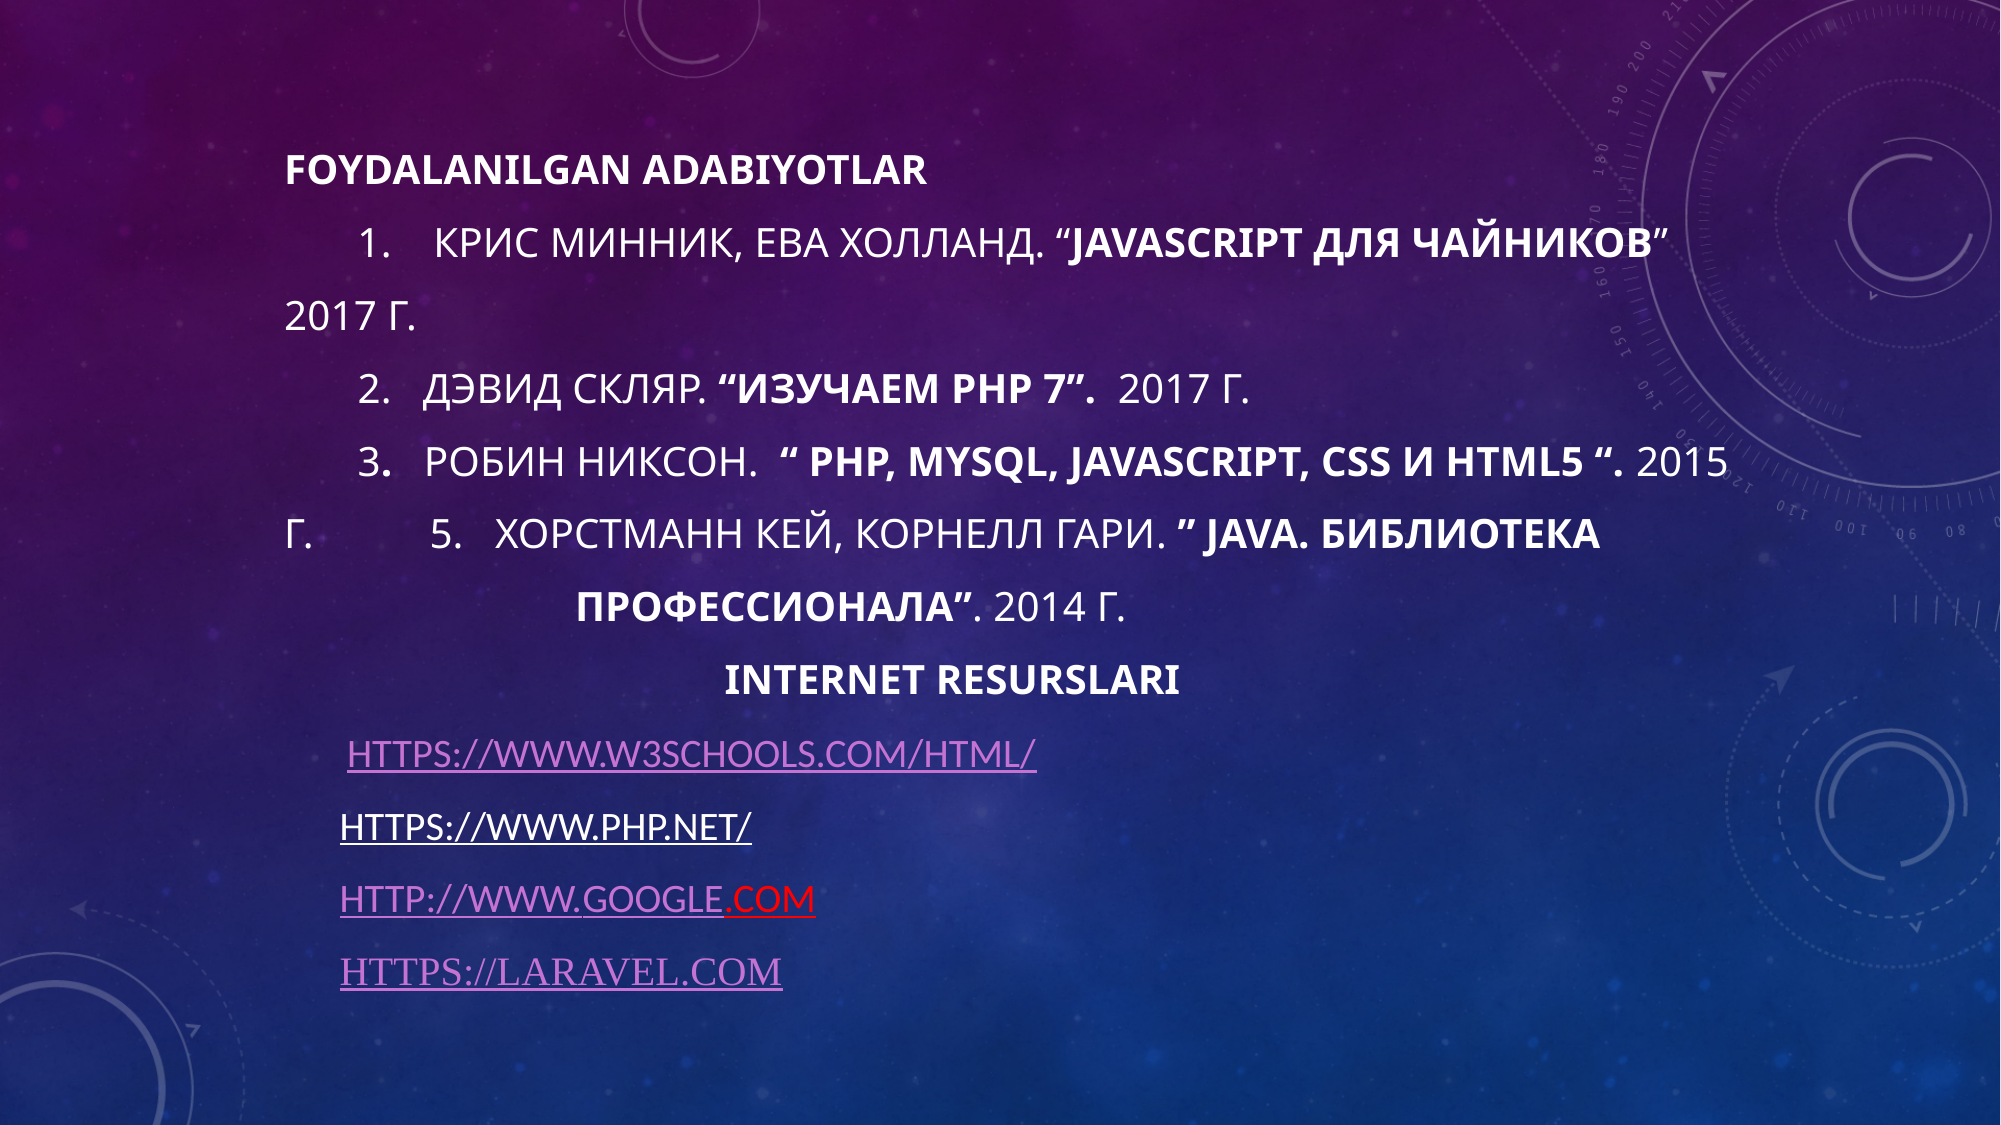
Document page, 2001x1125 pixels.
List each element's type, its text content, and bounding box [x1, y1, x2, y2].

title Foydalanilgan adabiyotlar 1. Крис Минник, Ева Холланд. “Javascript для чайников” 2017 г. 2. Дэвид Скляр. “Изучаем PHP 7”. 2017 г. 3. Робин Никсон. “ PHP, MySQL, JavaScript, CSS и HTML5 “. 2015 г. 5. Хорстманн Кей, Корнелл Гари. ” Java. Библиотека профессионала”. 2014 г. Internet resurslari https://www.w3schools.com/html/ https://www.php.net/ http://www.google.com https://laravel.com [269, 105, 1781, 1009]
picture [0, 0, 2001, 1125]
